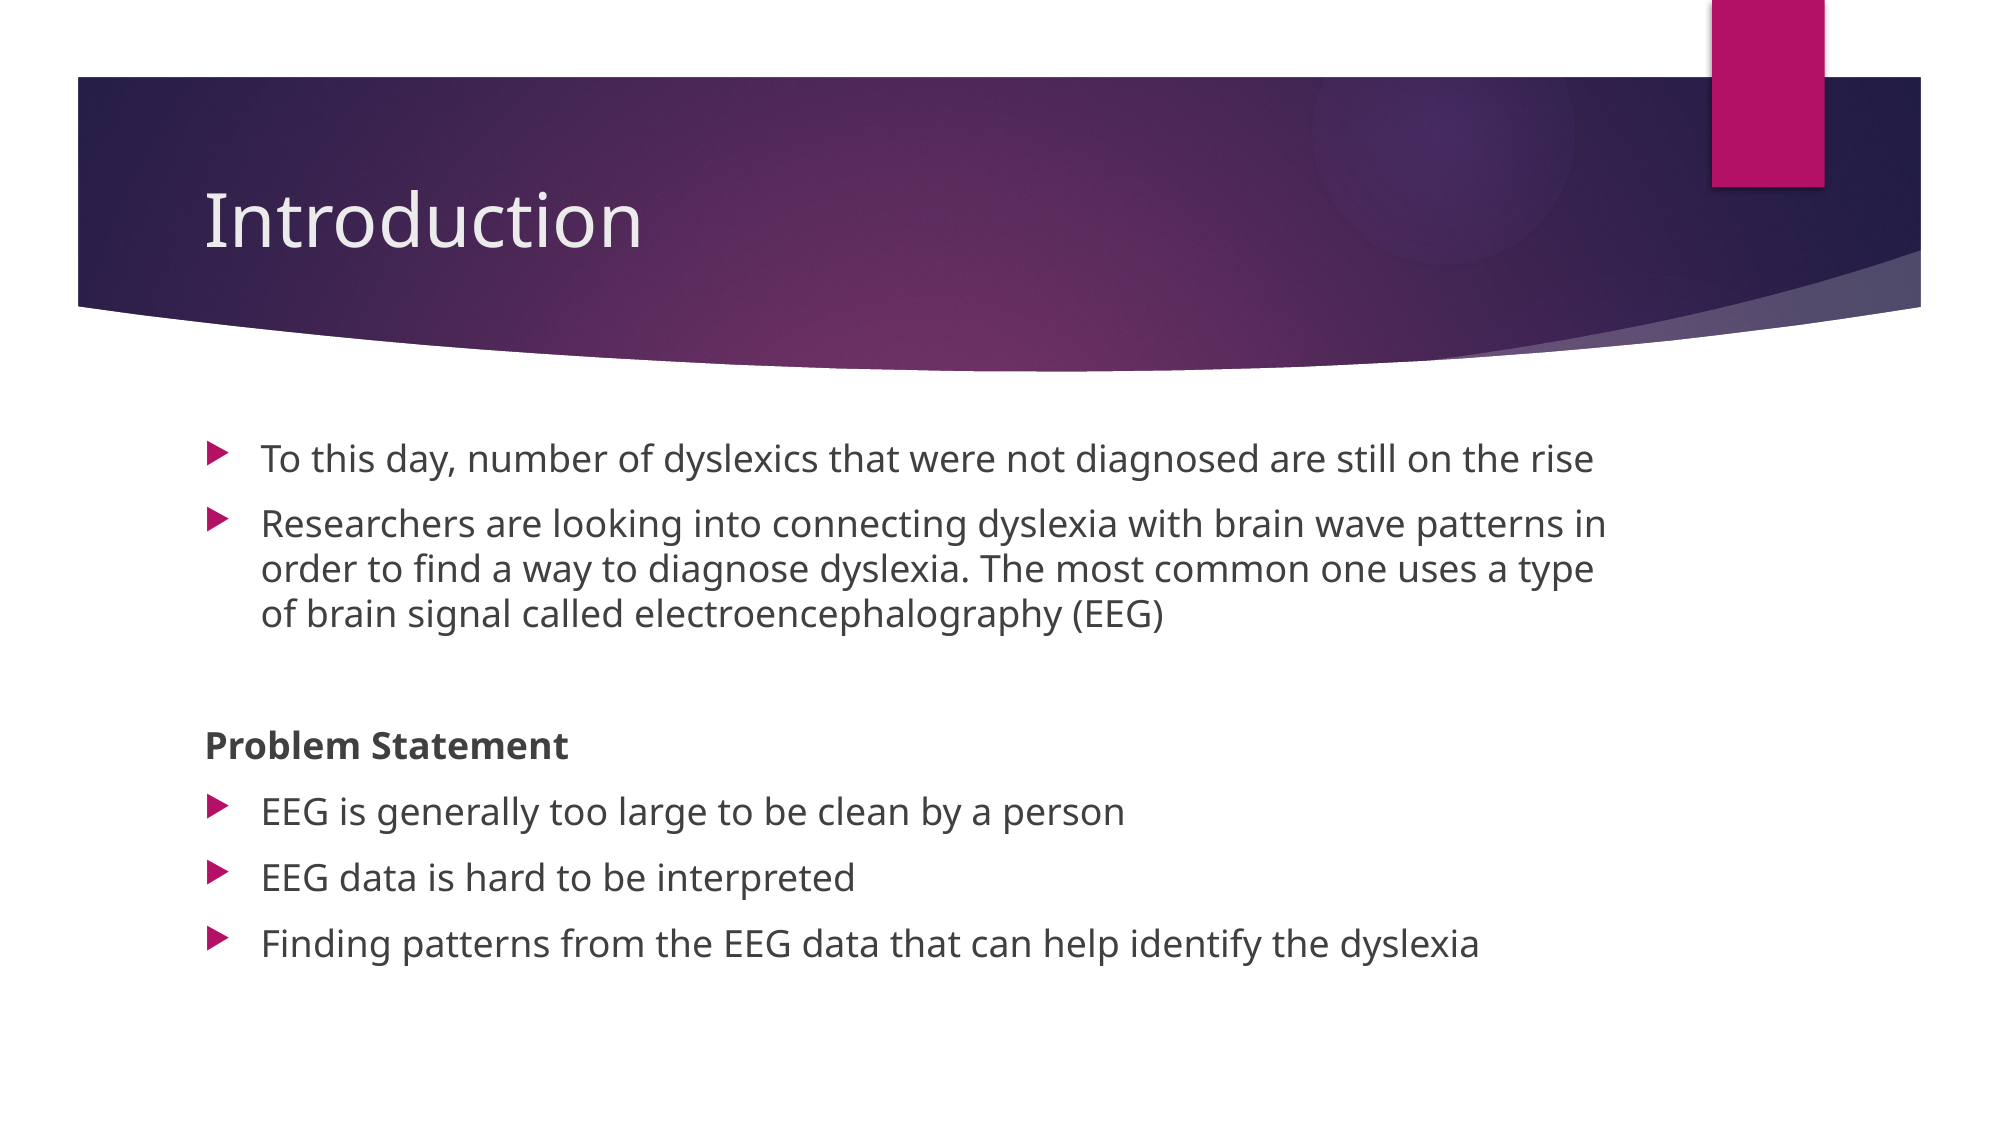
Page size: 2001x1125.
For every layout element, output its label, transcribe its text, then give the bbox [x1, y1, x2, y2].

title Introduction [189, 159, 1627, 276]
list To this day, number of dyslexics that were not diagnosed are still on the rise Researchers are looking into connecting dyslexia with brain wave patterns in order to find a way to diagnose dyslexia. The most common one uses a type of brain signal called electroencephalography (EEG) Problem Statement EEG is generally too large to be clean by a person EEG data is hard to be interpreted Finding patterns from the EEG data that can help identify the dyslexia [189, 427, 1638, 988]
